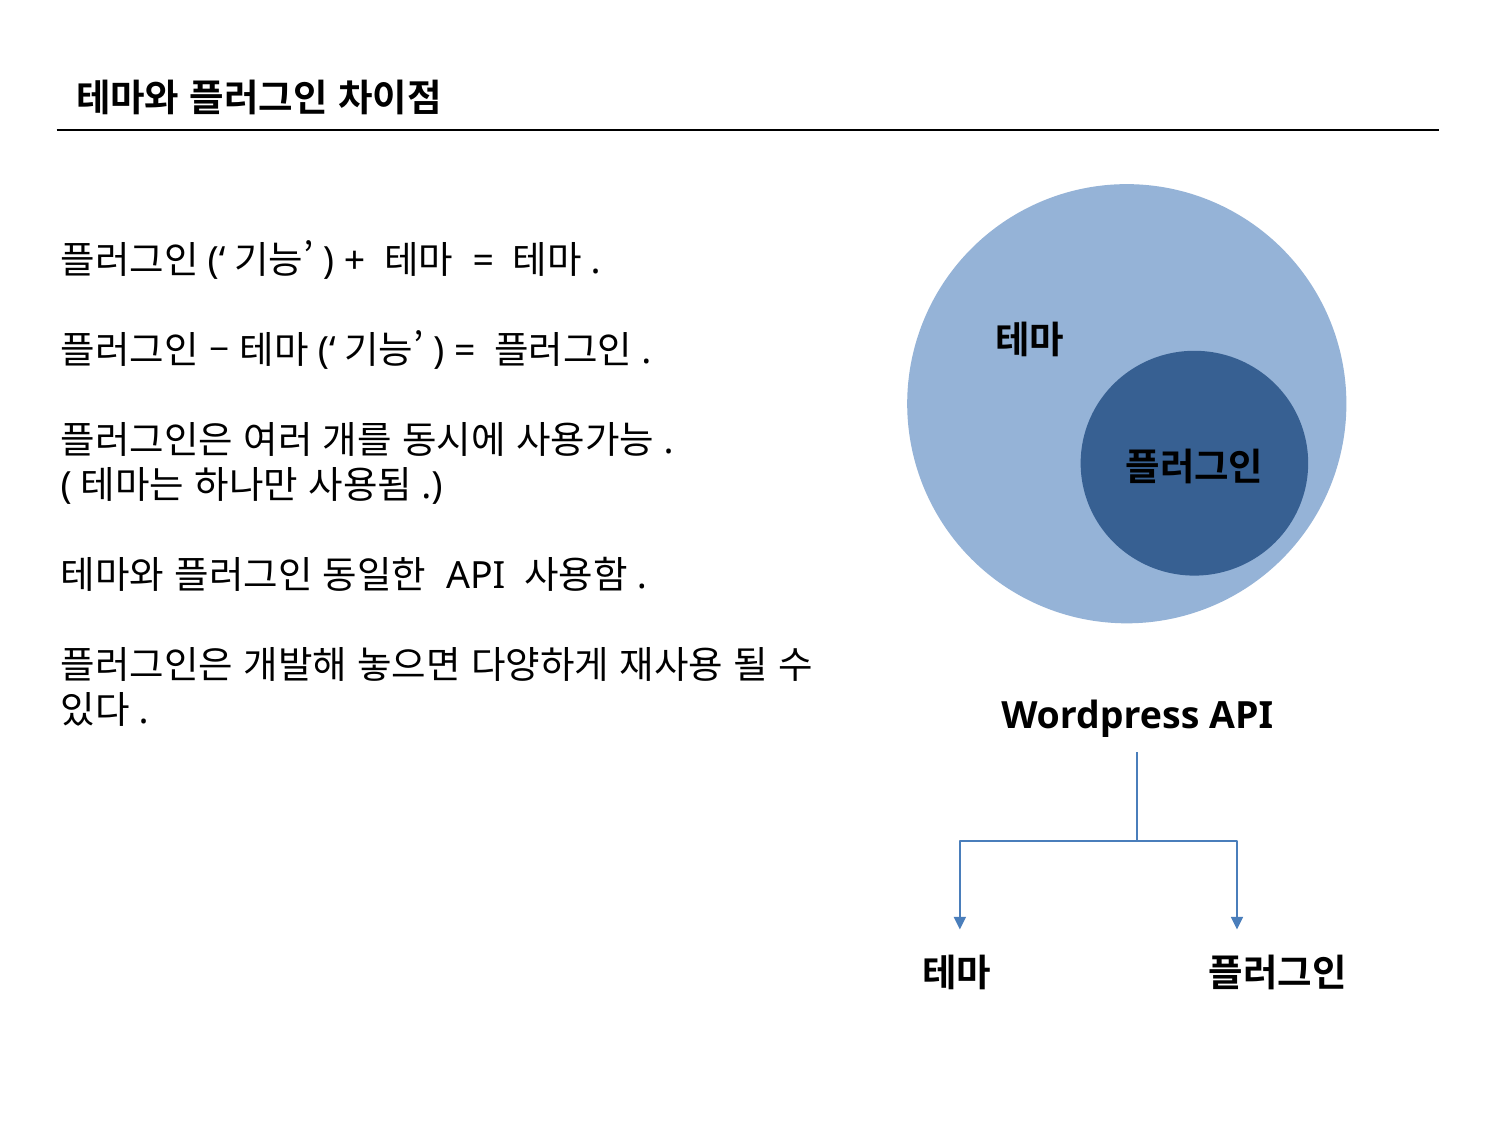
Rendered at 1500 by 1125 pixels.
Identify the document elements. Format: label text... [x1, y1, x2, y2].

text_box 플러그인(‘기능’) + 테마 = 테마. 플러그인 – 테마(‘기능’) = 플러그인. 플러그인은 여러 개를 동시에 사용가능. (테마는 하나만 사용됨.) 테마와 플러그인 동일한 API 사용함. 플러그인은 개발해 놓으면 다양하게 재사용 될 수 있다. [45, 228, 833, 829]
text_box 플러그인 [1110, 435, 1279, 496]
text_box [1098, 790, 1276, 891]
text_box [959, 751, 1138, 930]
text_box [905, 182, 1349, 626]
text_box 테마와 플러그인 차이점 [61, 66, 457, 127]
text_box 플러그인 [1194, 941, 1362, 1002]
text_box 테마 [980, 308, 1080, 368]
text_box Wordpress API [986, 683, 1289, 744]
text_box 테마 [907, 941, 1007, 1002]
text_box [1078, 348, 1311, 578]
